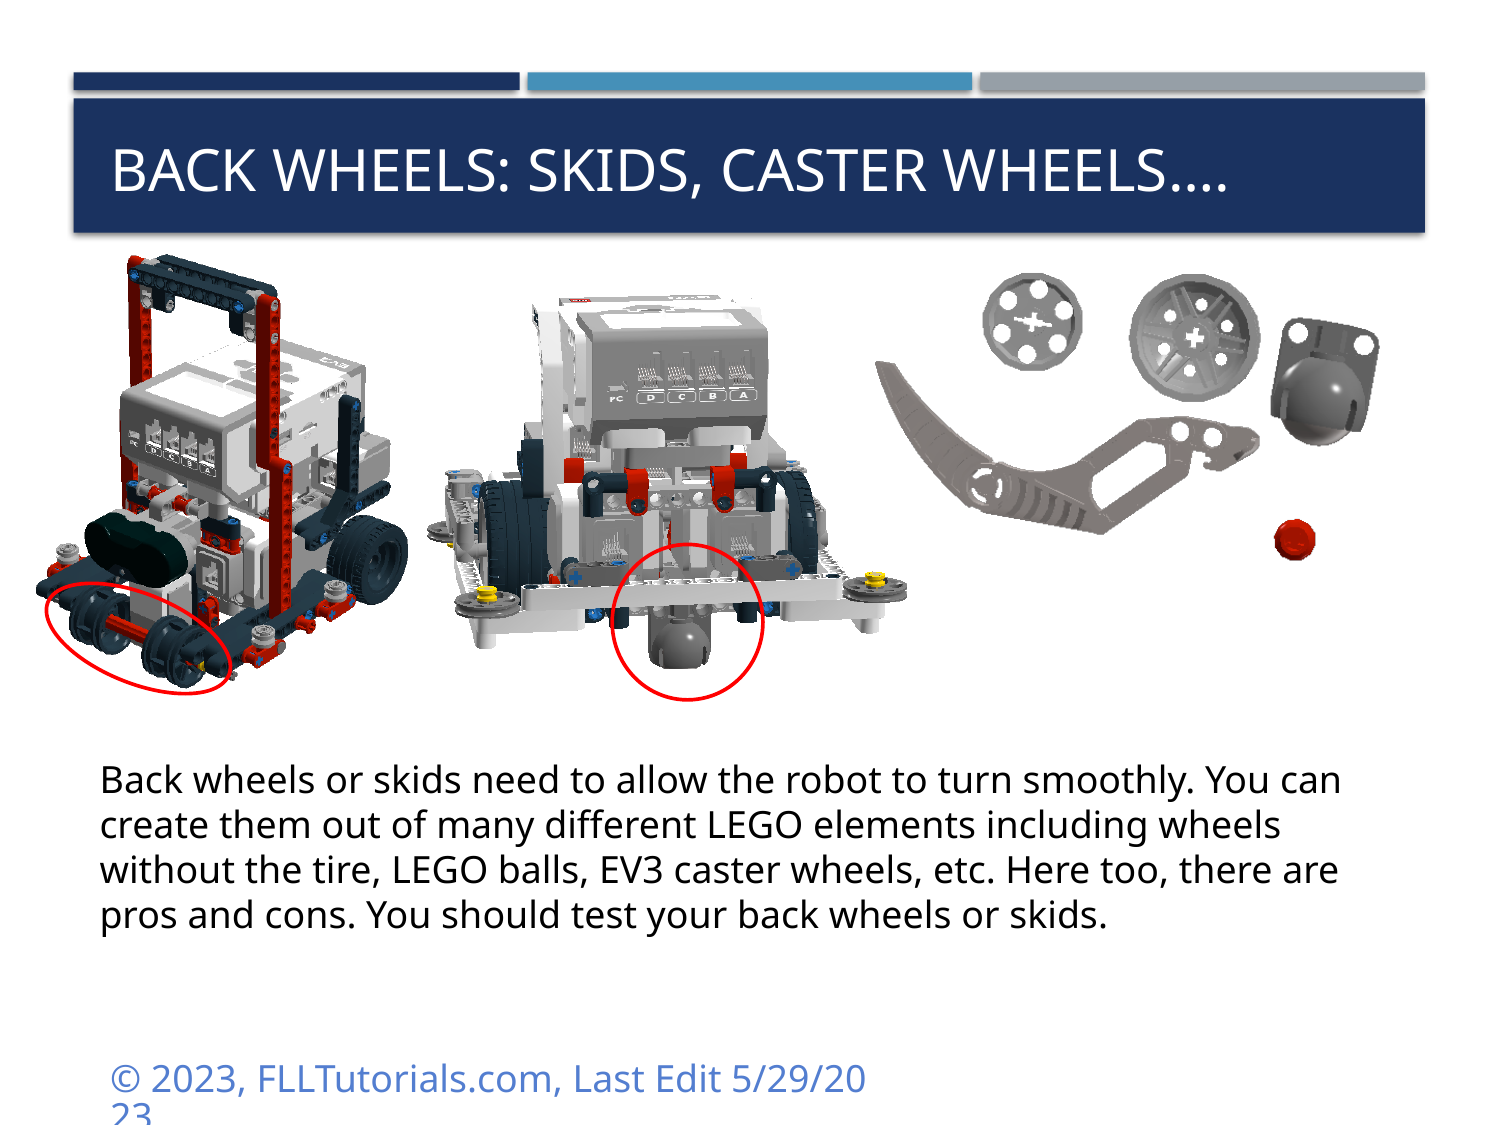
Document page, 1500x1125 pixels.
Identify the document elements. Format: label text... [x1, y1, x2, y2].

picture [13, 227, 1451, 732]
title BACK Wheels: SKIDS, CASTER WHEELS…. [95, 112, 1406, 211]
text_box [632, 678, 743, 702]
footer © 2023, FLLTutorials.com, Last Edit 5/29/2023 [95, 1047, 895, 1108]
text_box Back wheels or skids need to allow the robot to turn smoothly. You can create them out of many different LEGO elements including wheels without the tire, LEGO balls, EV3 caster wheels, etc. Here too, there are pros and cons. You should test your back wheels or skids. [84, 748, 1441, 944]
